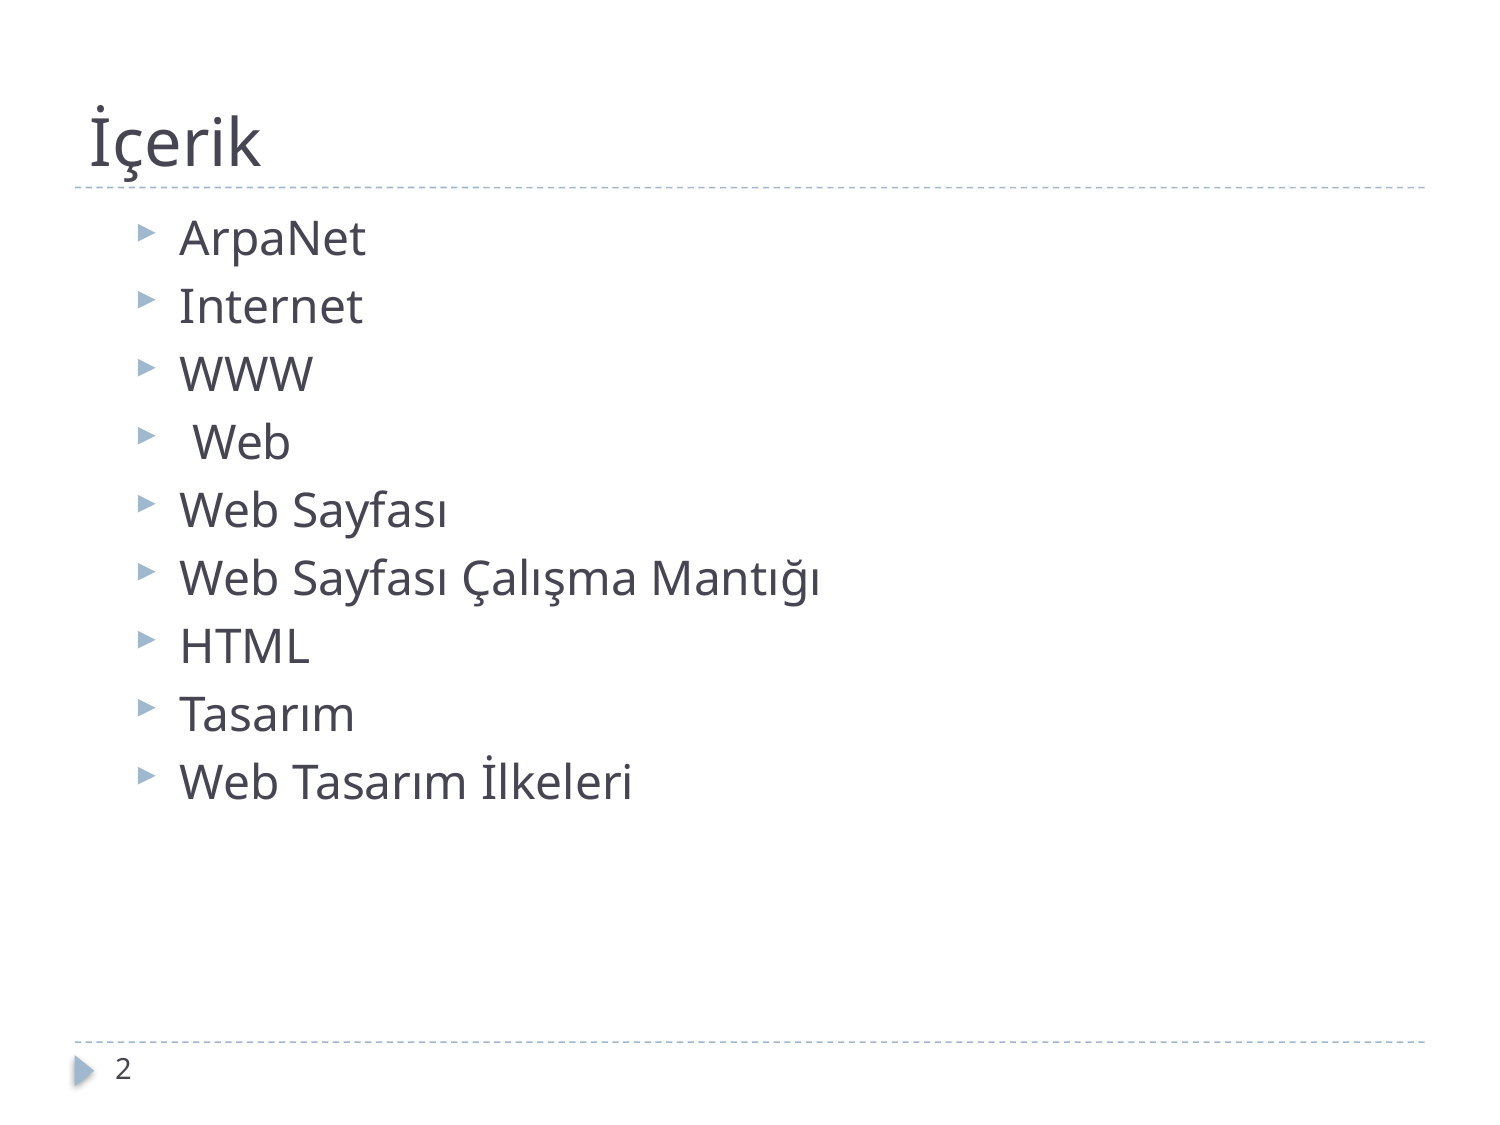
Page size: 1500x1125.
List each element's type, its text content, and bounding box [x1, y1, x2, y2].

list ArpaNet Internet WWW Web Web Sayfası Web Sayfası Çalışma Mantığı HTML Tasarım Web Tasarım İlkeleri [75, 200, 1425, 1010]
title İçerik [75, 24, 1425, 188]
slide_number 2 [100, 1042, 426, 1103]
